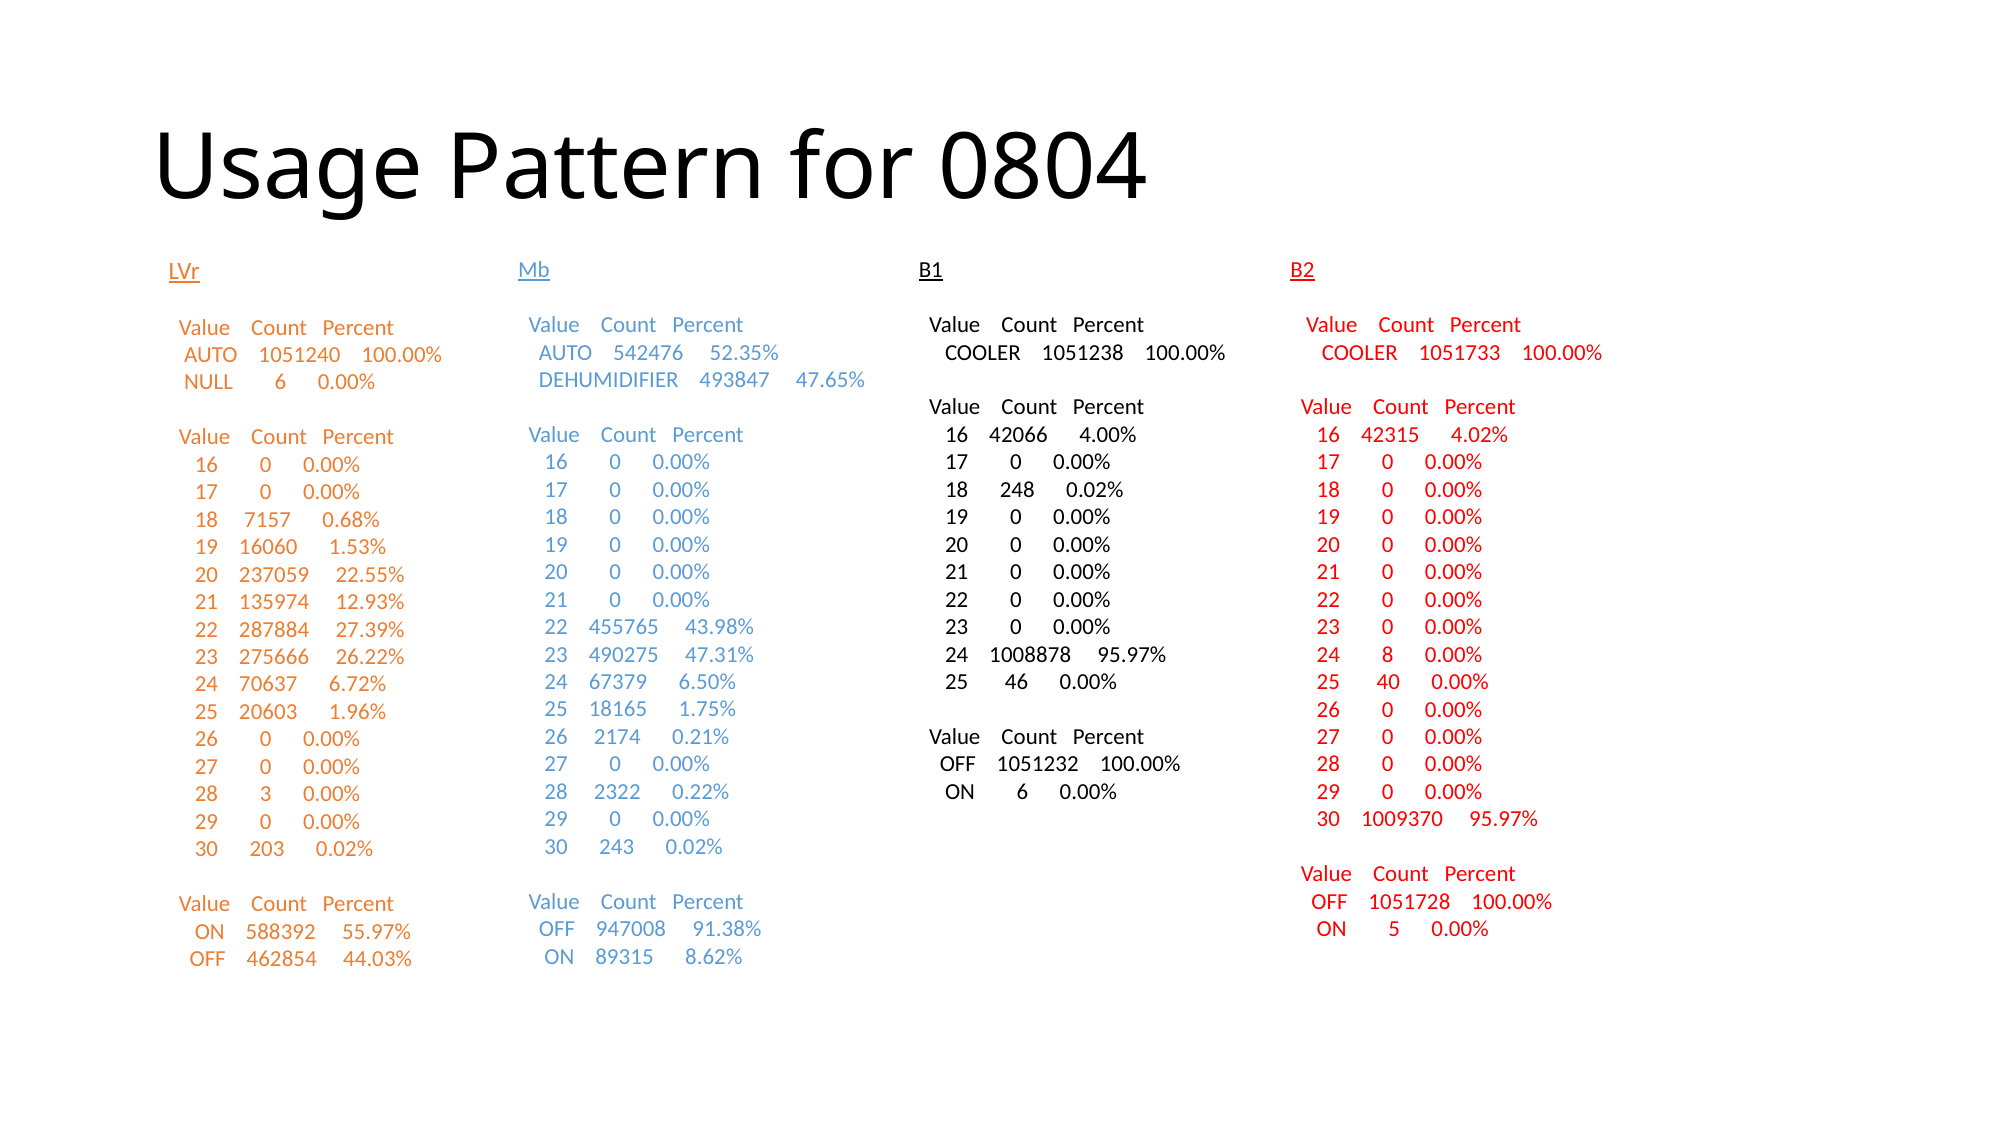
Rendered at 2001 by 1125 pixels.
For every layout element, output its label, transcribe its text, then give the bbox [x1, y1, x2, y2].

text_box B2 Value Count Percent COOLER 1051733 100.00% Value Count Percent 16 42315 4.02% 17 0 0.00% 18 0 0.00% 19 0 0.00% 20 0 0.00% 21 0 0.00% 22 0 0.00% 23 0 0.00% 24 8 0.00% 25 40 0.00% 26 0 0.00% 27 0 0.00% 28 0 0.00% 29 0 0.00% 30 1009370 95.97% Value Count Percent OFF 1051728 100.00% ON 5 0.00% [1275, 247, 1721, 949]
title Usage Pattern for 0804 [137, 59, 1863, 278]
text_box B1 Value Count Percent COOLER 1051238 100.00% Value Count Percent 16 42066 4.00% 17 0 0.00% 18 248 0.02% 19 0 0.00% 20 0 0.00% 21 0 0.00% 22 0 0.00% 23 0 0.00% 24 1008878 95.97% 25 46 0.00% Value Count Percent OFF 1051232 100.00% ON 6 0.00% [903, 247, 1275, 812]
text_box Mb Value Count Percent AUTO 542476 52.35% DEHUMIDIFIER 493847 47.65% Value Count Percent 16 0 0.00% 17 0 0.00% 18 0 0.00% 19 0 0.00% 20 0 0.00% 21 0 0.00% 22 455765 43.98% 23 490275 47.31% 24 67379 6.50% 25 18165 1.75% 26 2174 0.21% 27 0 0.00% 28 2322 0.22% 29 0 0.00% 30 243 0.02% Value Count Percent OFF 947008 91.38% ON 89315 8.62% [503, 247, 927, 976]
text_box LVr Value Count Percent AUTO 1051240 100.00% NULL 6 0.00% Value Count Percent 16 0 0.00% 17 0 0.00% 18 7157 0.68% 19 16060 1.53% 20 237059 22.55% 21 135974 12.93% 22 287884 27.39% 23 275666 26.22% 24 70637 6.72% 25 20603 1.96% 26 0 0.00% 27 0 0.00% 28 3 0.00% 29 0 0.00% 30 203 0.02% Value Count Percent ON 588392 55.97% OFF 462854 44.03% [153, 247, 504, 979]
